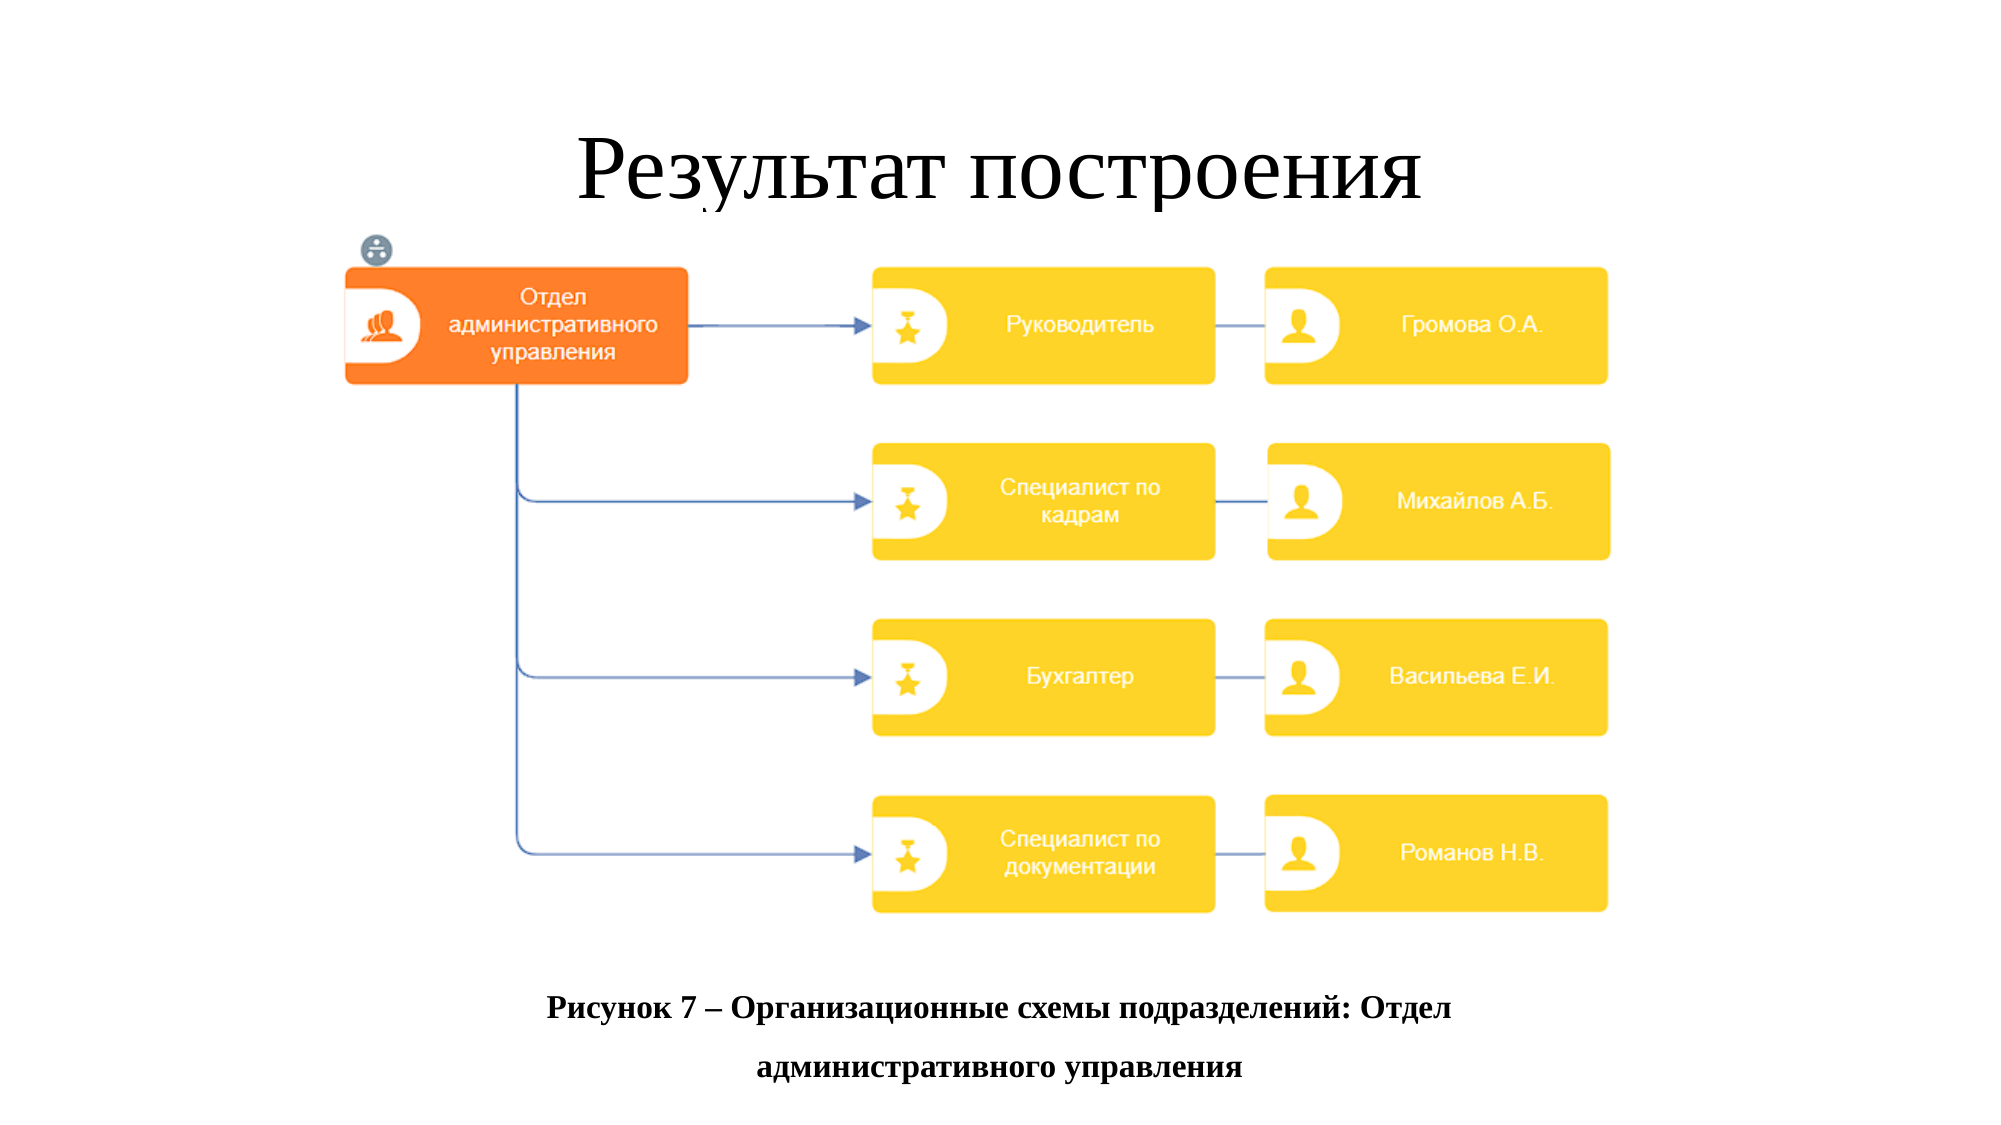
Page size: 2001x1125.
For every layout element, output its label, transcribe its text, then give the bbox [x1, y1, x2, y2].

title Результат построения [137, 59, 1863, 278]
text_box Рисунок 7 – Организационные схемы подразделений: Отдел административного управления [500, 958, 1500, 1092]
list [322, 212, 1677, 958]
